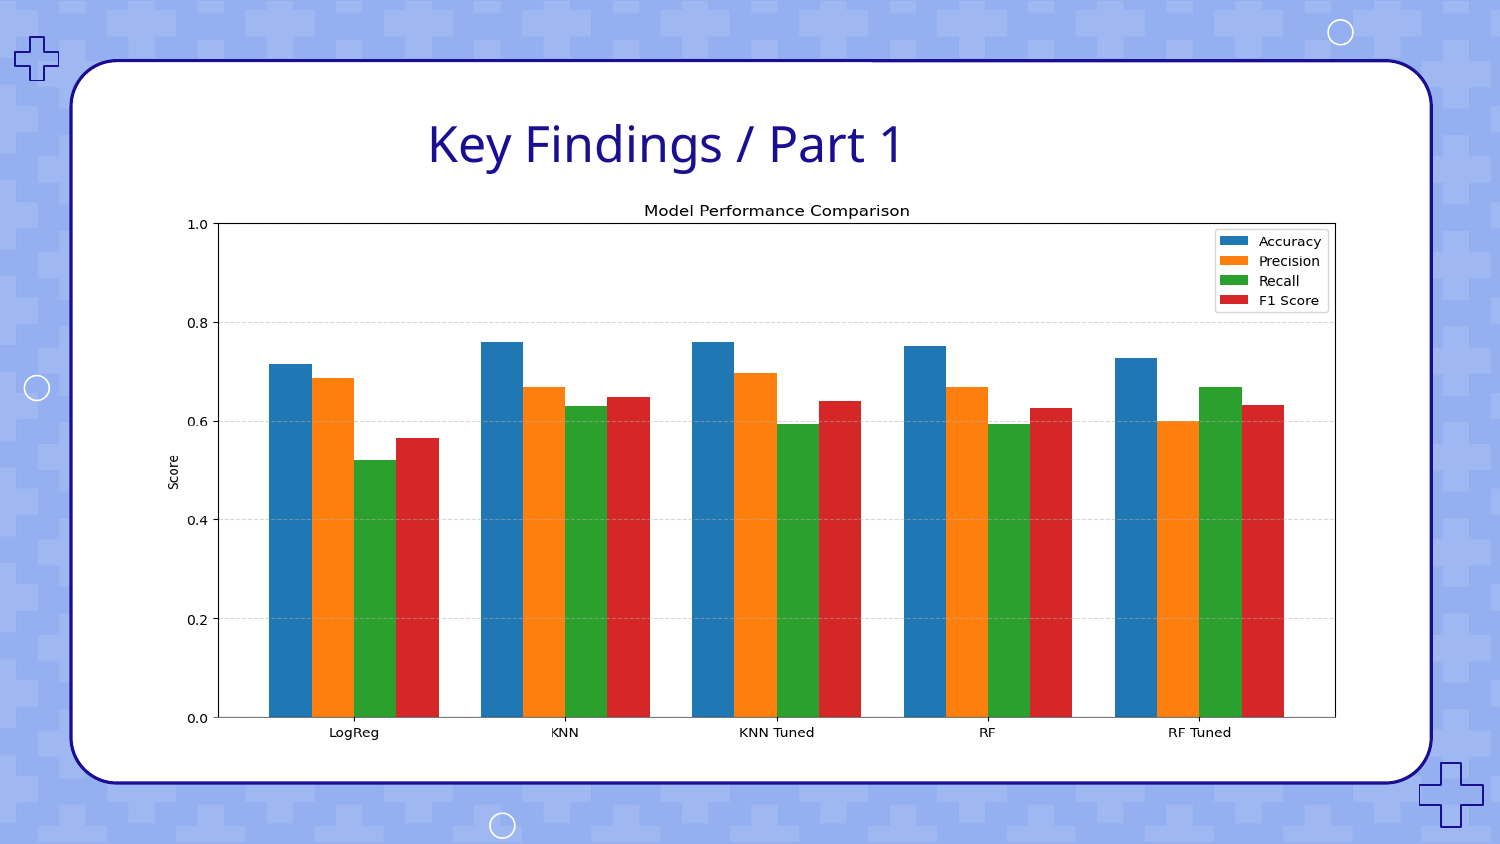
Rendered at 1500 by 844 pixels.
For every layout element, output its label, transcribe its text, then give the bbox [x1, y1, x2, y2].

title Key Findings / Part 1 [116, 88, 1382, 183]
picture [156, 195, 1344, 749]
